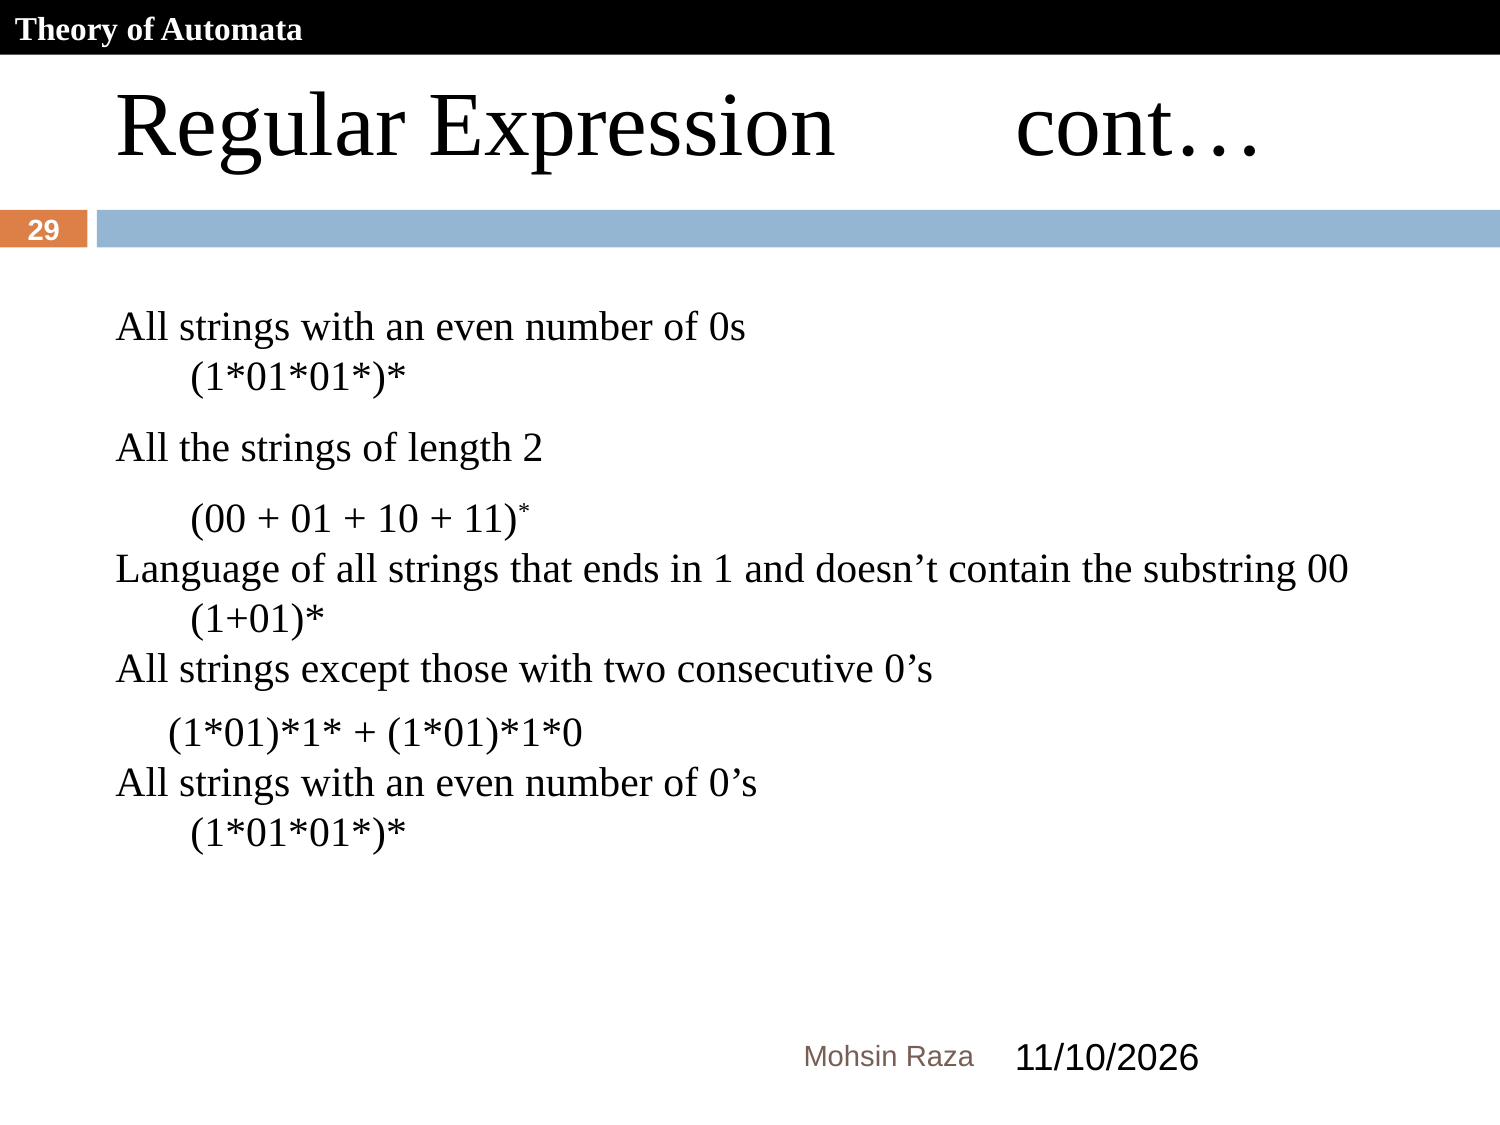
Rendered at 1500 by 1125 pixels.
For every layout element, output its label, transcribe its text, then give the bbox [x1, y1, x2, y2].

slide_number 29 [0, 208, 88, 249]
text_box Theory of Automata [0, 0, 1500, 55]
footer Mohsin Raza [99, 1024, 990, 1086]
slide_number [999, 1063, 1438, 1086]
title Regular Expression cont… [100, 55, 1439, 201]
list All strings with an even number of 0s (1*01*01*)* All the strings of length 2 (00 + 01 + 10 + 11)* Language of all strings that ends in 1 and doesn’t contain the substring 00 (1+01)* All strings except those with two consecutive 0’s (1*01)*1* + (1*01)*1*0 All strings with an even number of 0’s (1*01*01*)* [100, 262, 1439, 1063]
